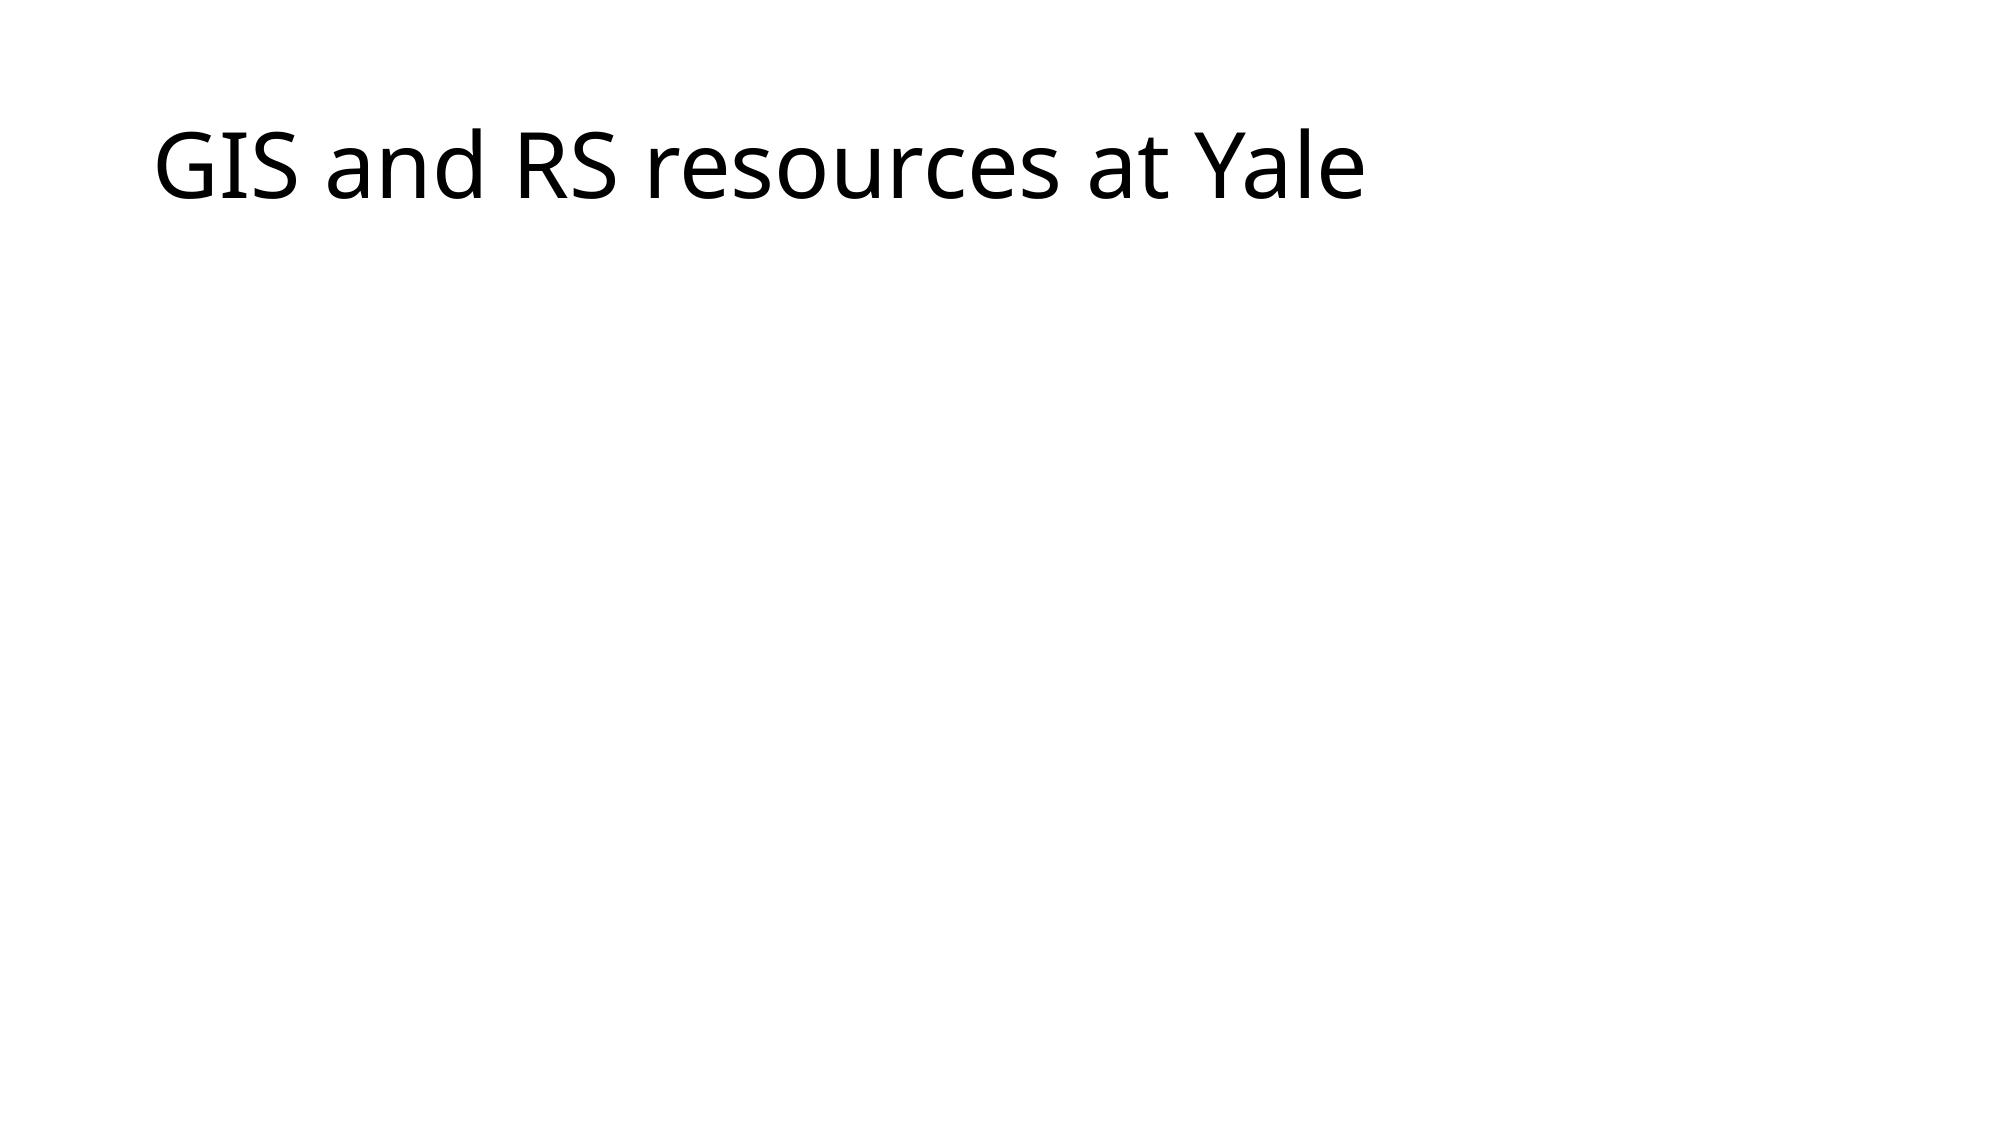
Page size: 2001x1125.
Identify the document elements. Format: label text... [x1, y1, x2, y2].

title GIS and RS resources at Yale [137, 59, 1863, 278]
